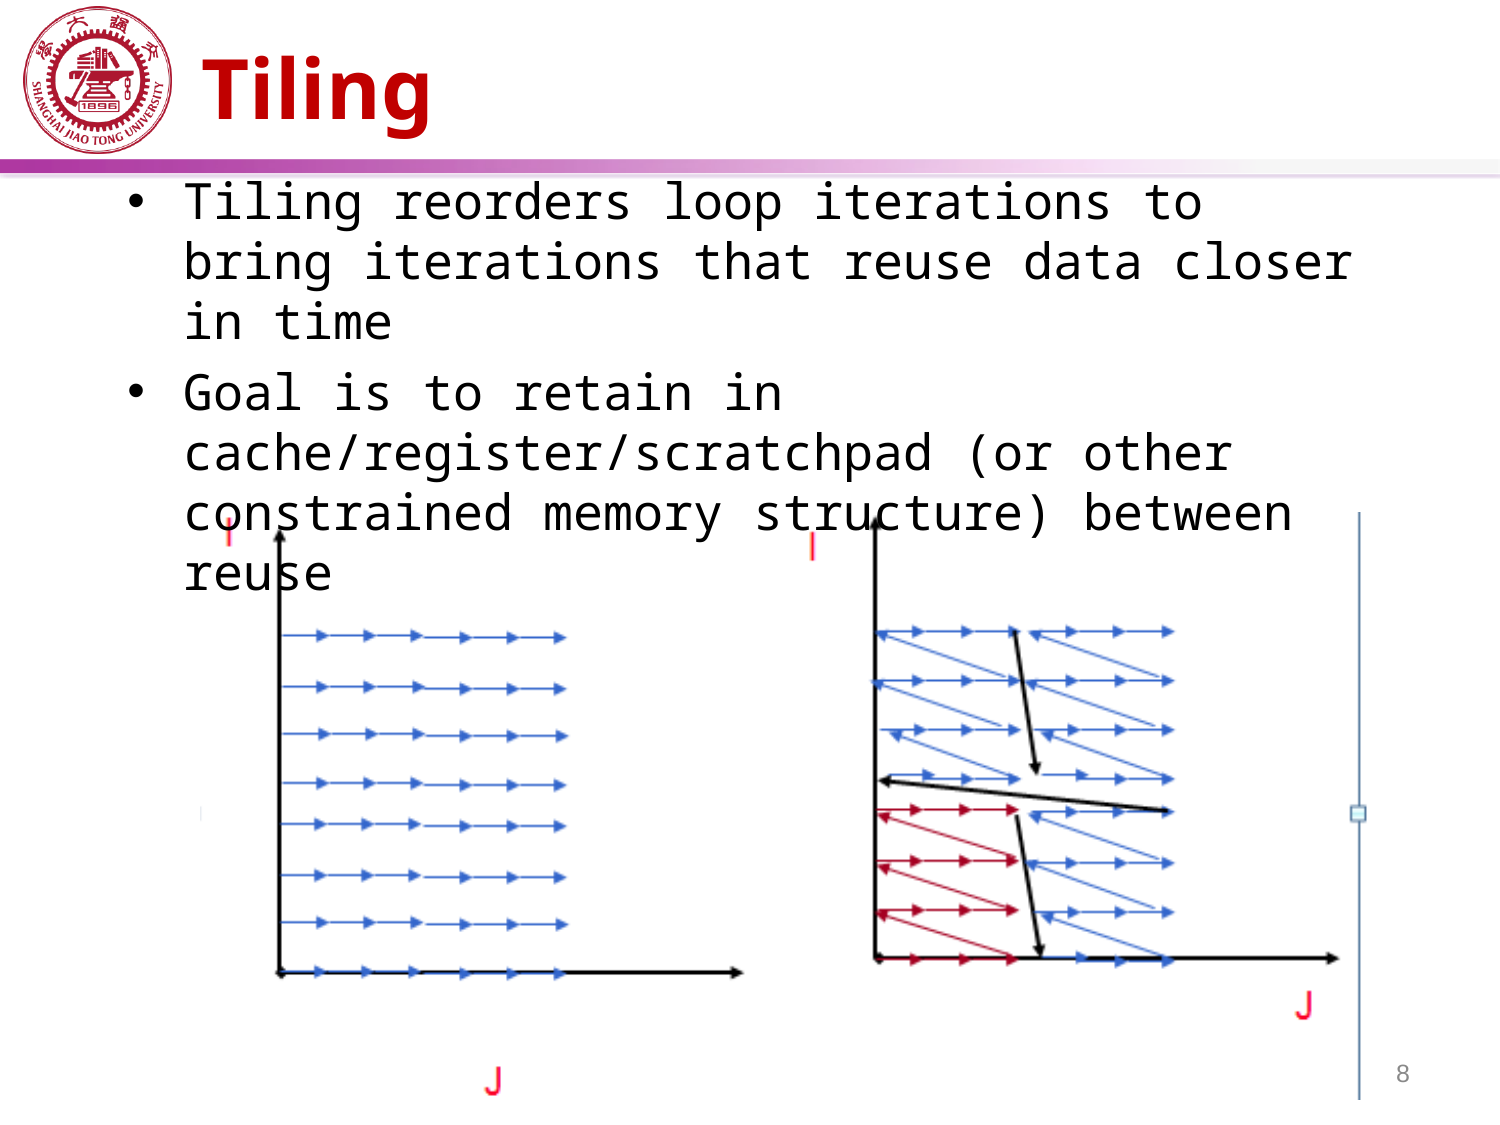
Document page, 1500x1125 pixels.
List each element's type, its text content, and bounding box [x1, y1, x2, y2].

text_box Tiling reorders loop iterations to bring iterations that reuse data closer in time Goal is to retain in cache/register/scratchpad (or other constrained memory structure) between reuse [112, 162, 1388, 441]
slide_number 8 [1372, 1042, 1425, 1103]
title Tiling [186, 0, 1472, 172]
picture [1388, 154, 1500, 179]
picture [199, 512, 1369, 1101]
picture [0, 6, 186, 179]
